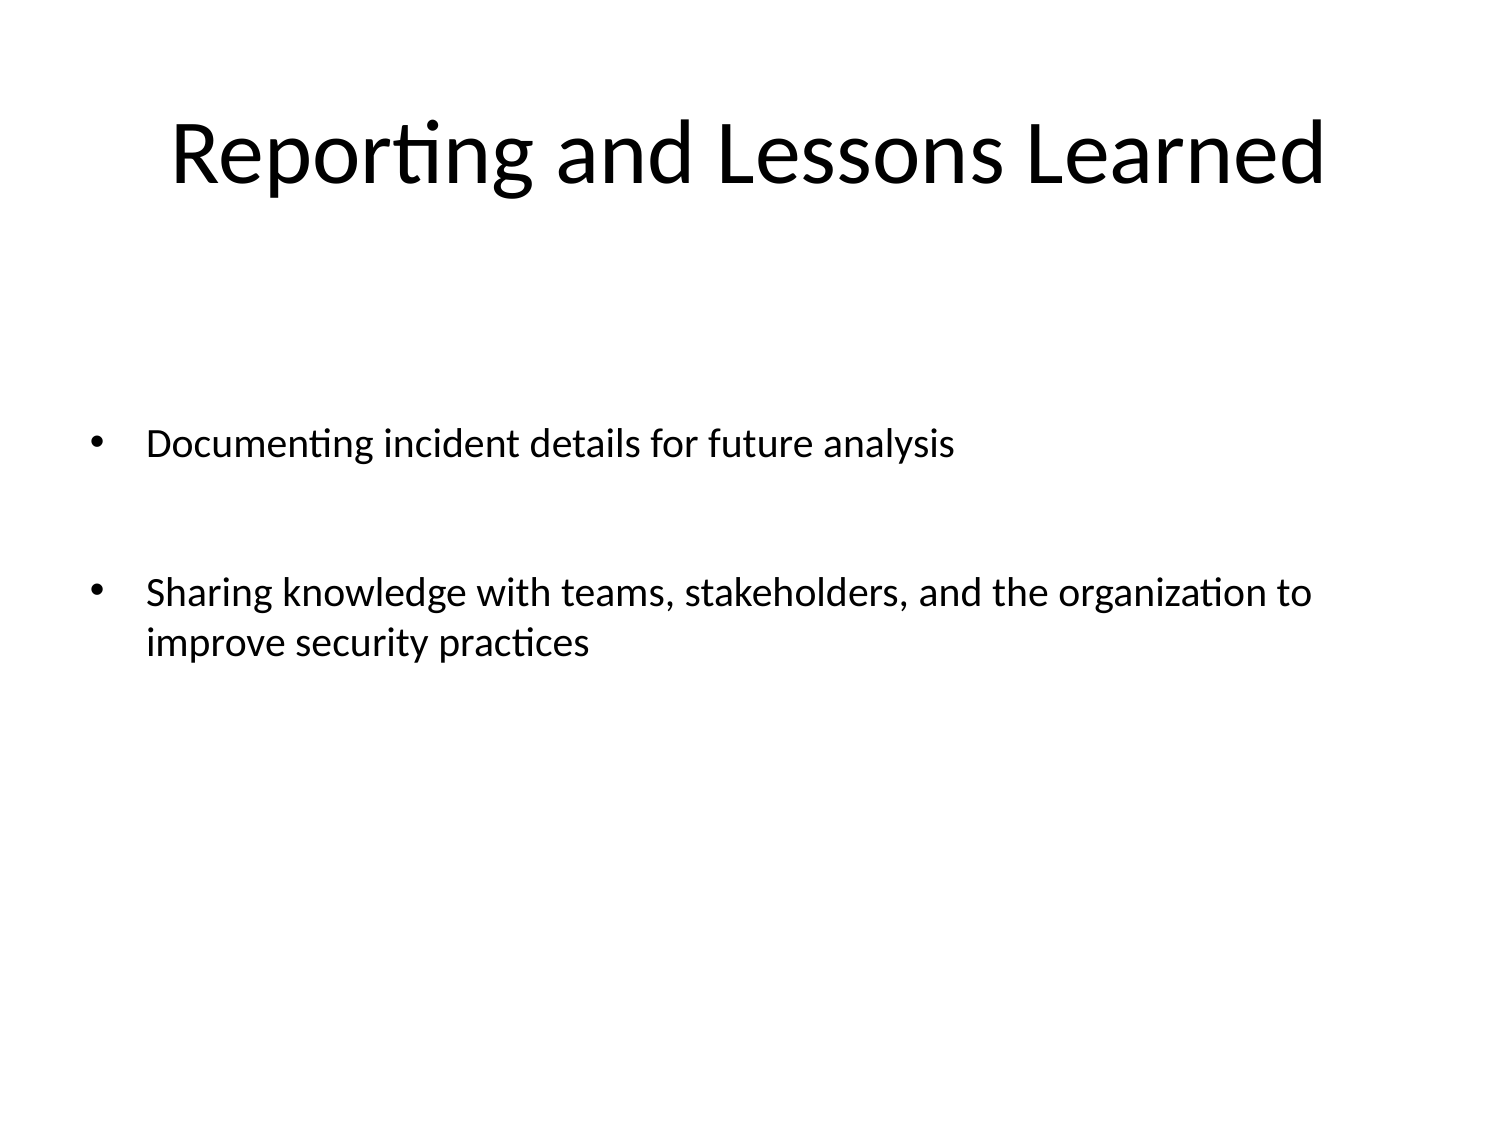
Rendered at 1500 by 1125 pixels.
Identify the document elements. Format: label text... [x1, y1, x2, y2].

list Documenting incident details for future analysis Sharing knowledge with teams, stakeholders, and the organization to improve security practices [75, 320, 1425, 1063]
title Reporting and Lessons Learned [75, 107, 1425, 296]
